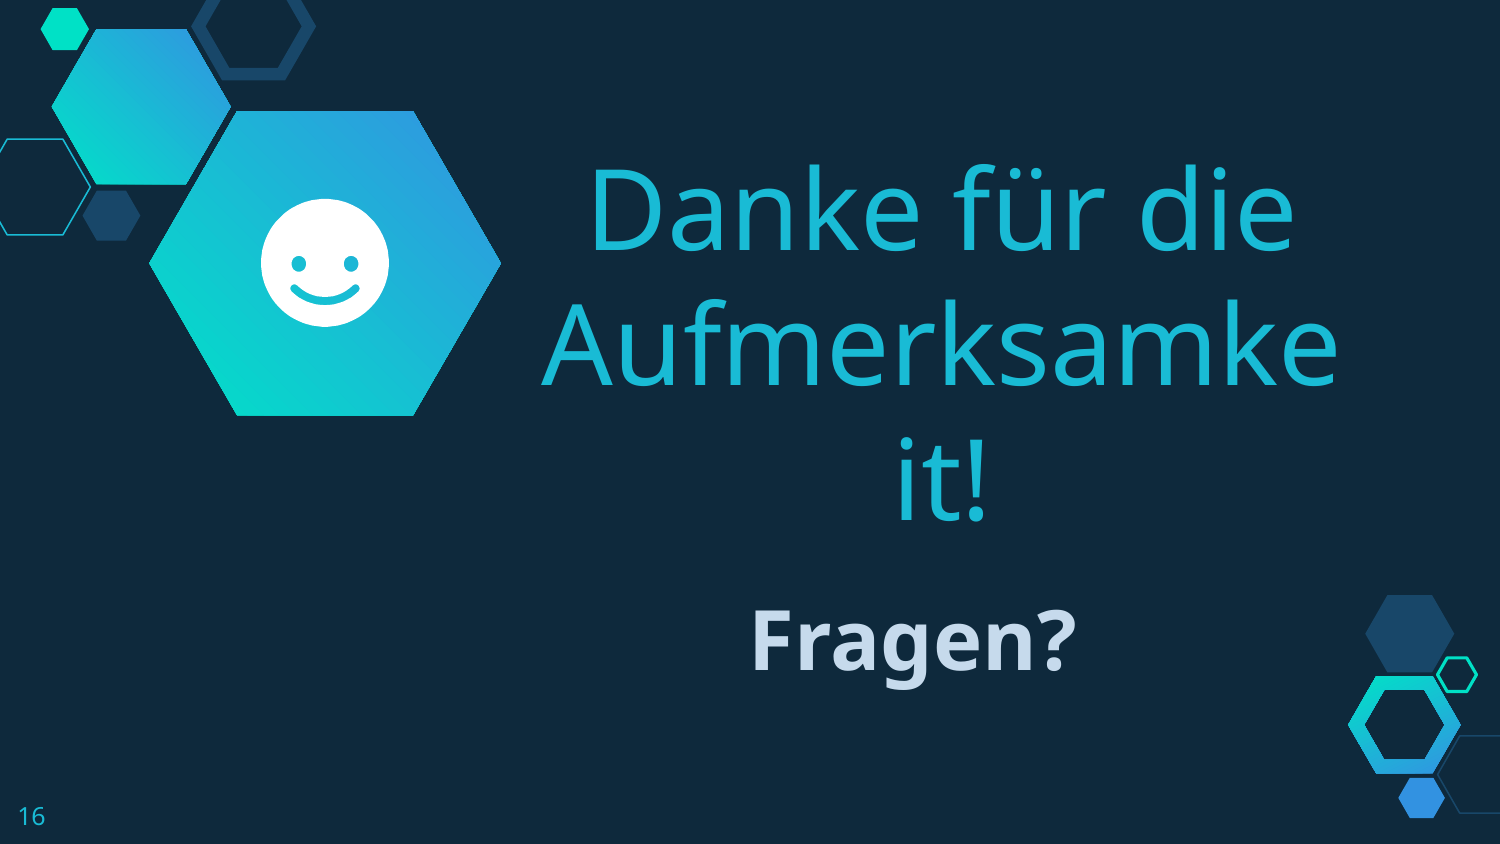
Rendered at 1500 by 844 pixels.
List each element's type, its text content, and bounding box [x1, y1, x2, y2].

text_box [149, 111, 501, 416]
text_box [261, 198, 389, 327]
list Fragen? [539, 572, 1288, 798]
title Danke für die Aufmerksamkeit! [517, 222, 1368, 559]
slide_number 16 [2, 785, 93, 844]
